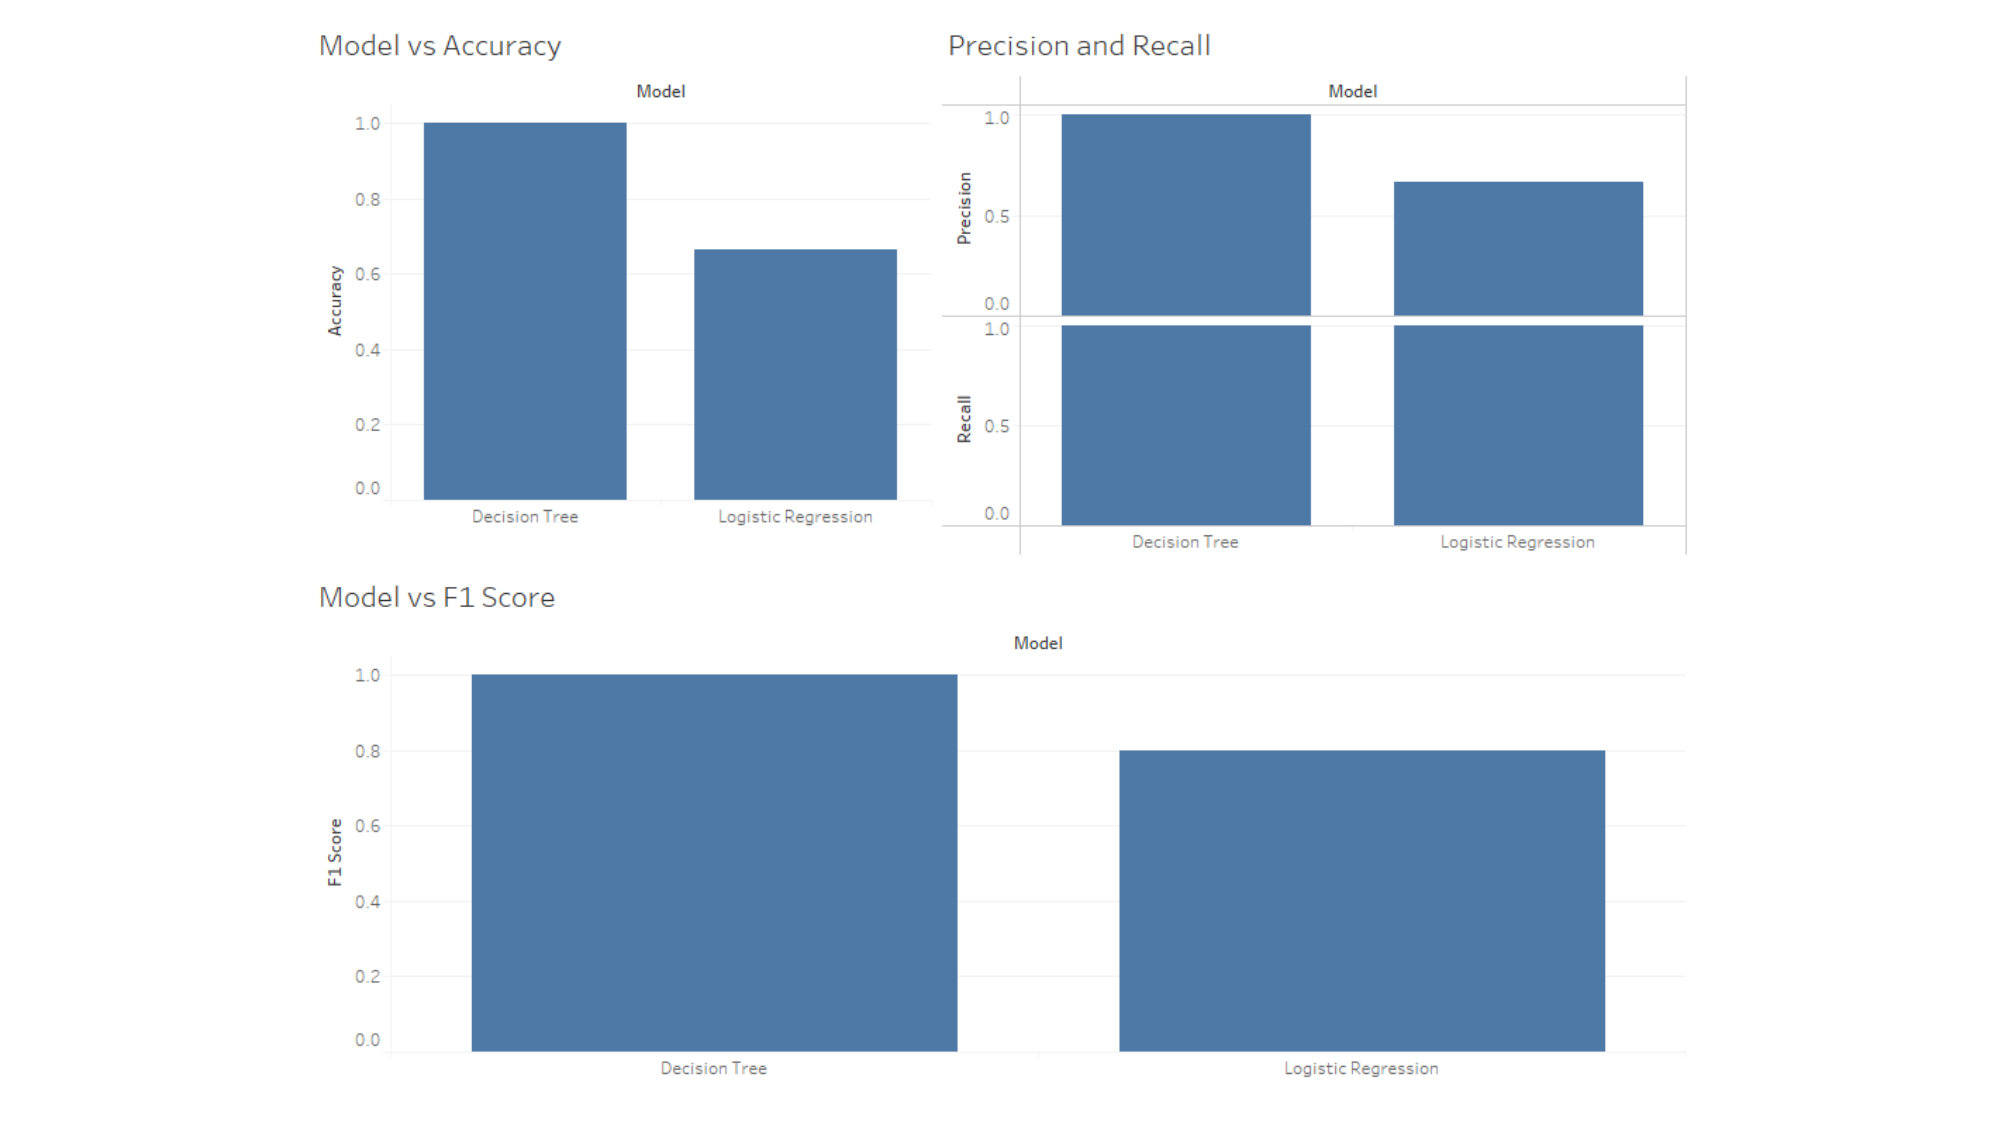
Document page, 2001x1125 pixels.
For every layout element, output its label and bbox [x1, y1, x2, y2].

picture [296, 0, 1704, 1125]
